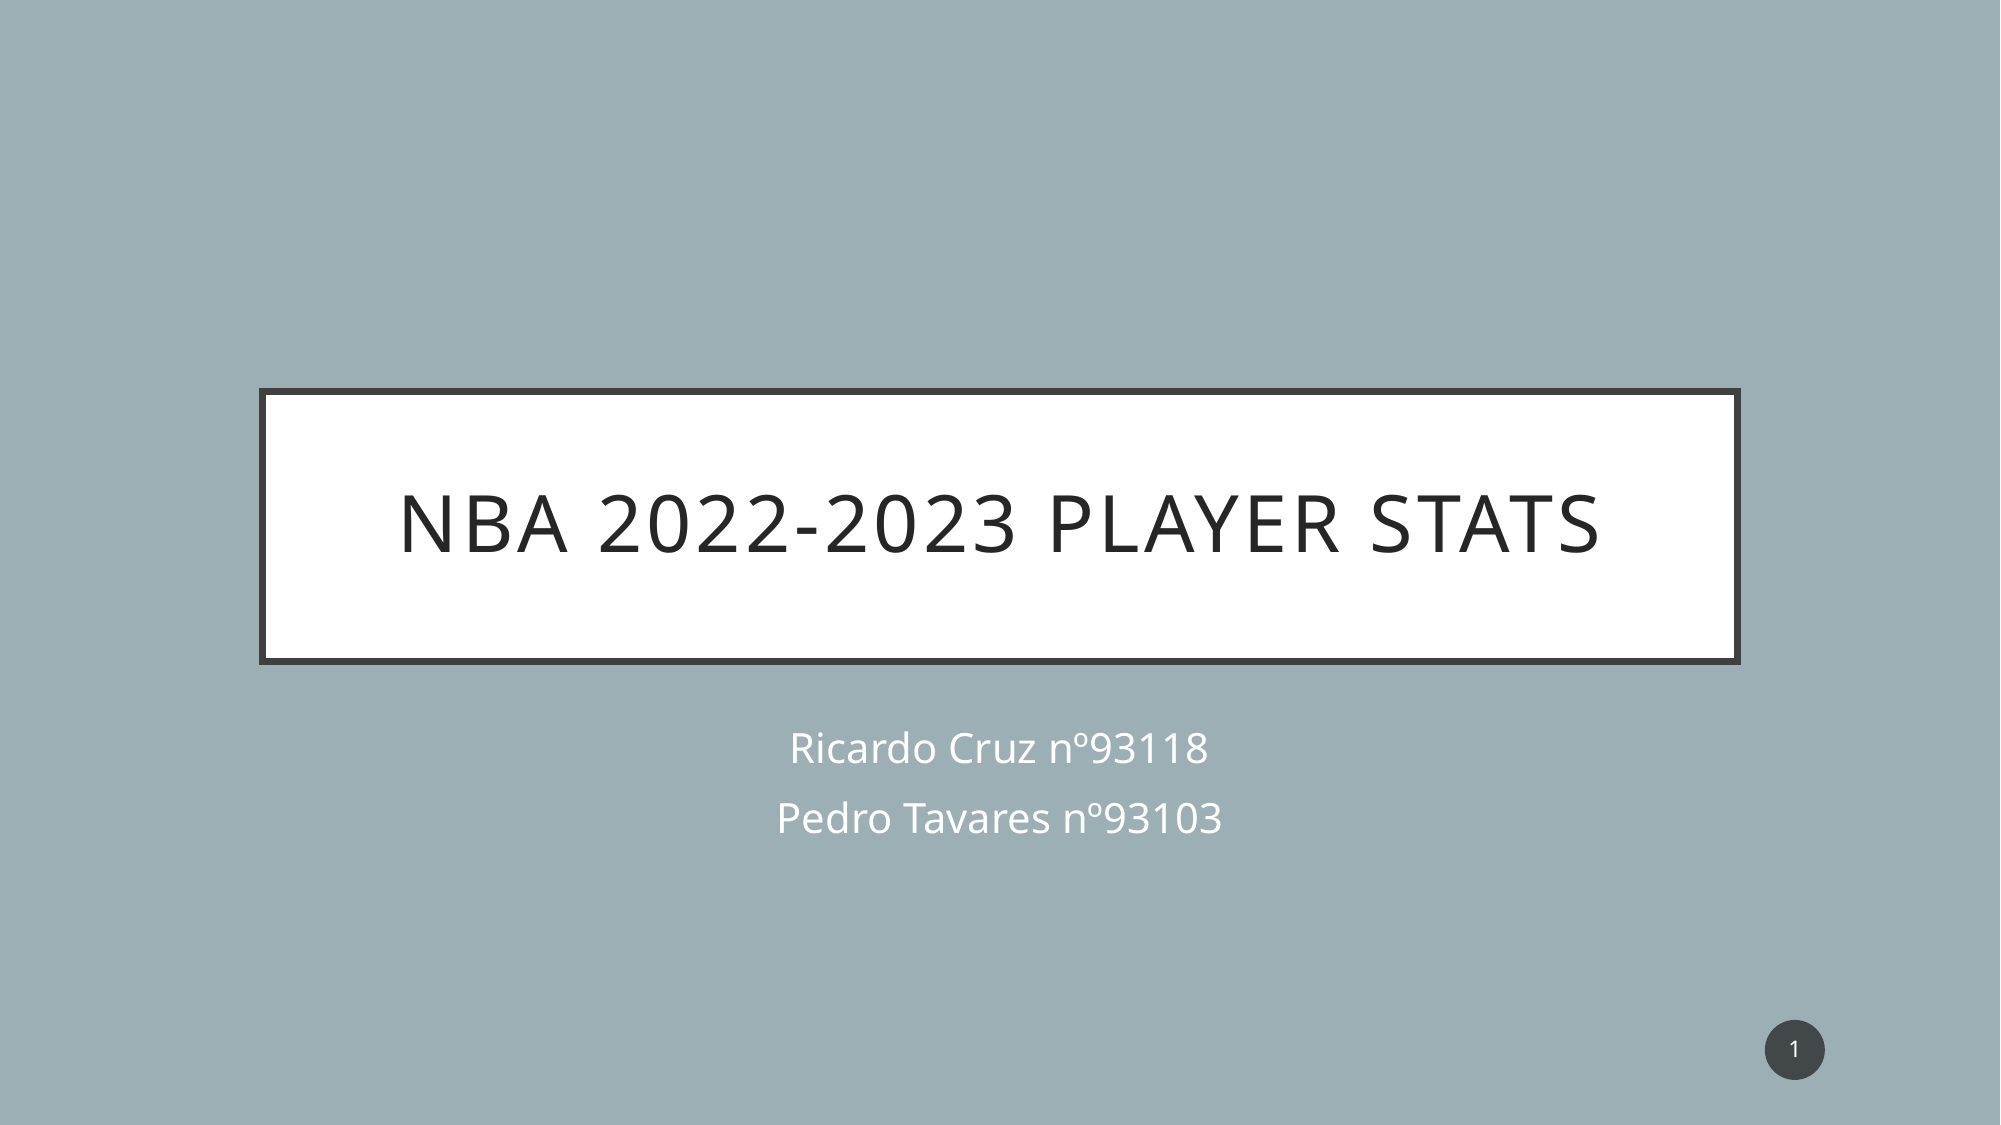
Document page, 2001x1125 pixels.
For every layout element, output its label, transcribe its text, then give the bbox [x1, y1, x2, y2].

subtitle Ricardo Cruz nº93118 Pedro Tavares nº93103 [442, 713, 1558, 918]
slide_number 1 [1764, 1019, 1825, 1080]
title Nba 2022-2023 Player stats [259, 388, 1741, 665]
